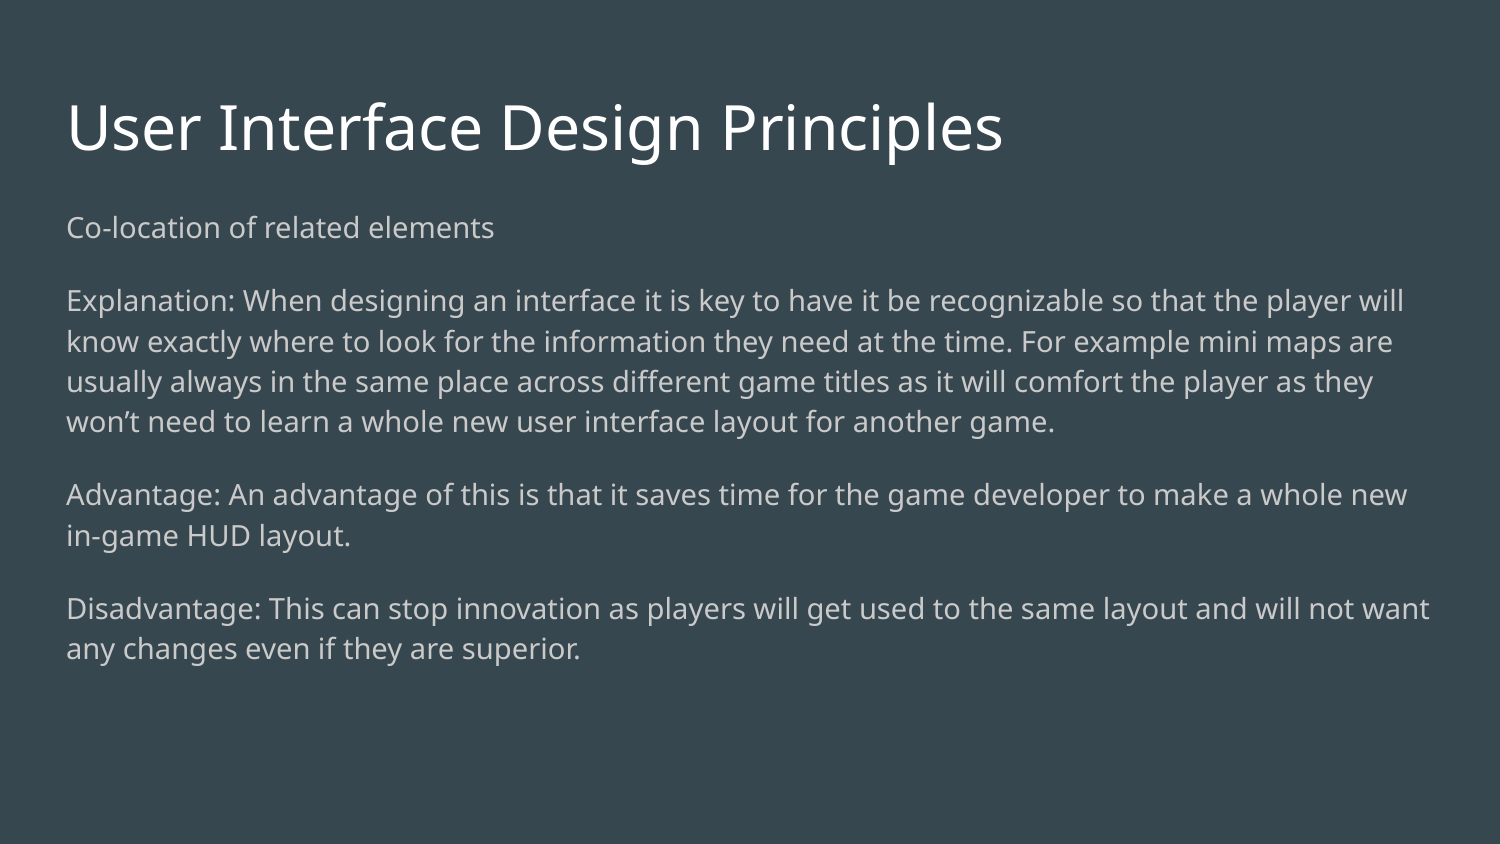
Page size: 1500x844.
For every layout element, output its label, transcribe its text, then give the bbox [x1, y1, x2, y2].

title User Interface Design Principles [51, 72, 1449, 167]
list Co-location of related elements Explanation: When designing an interface it is key to have it be recognizable so that the player will know exactly where to look for the information they need at the time. For example mini maps are usually always in the same place across different game titles as it will comfort the player as they won’t need to learn a whole new user interface layout for another game. Advantage: An advantage of this is that it saves time for the game developer to make a whole new in-game HUD layout. Disadvantage: This can stop innovation as players will get used to the same layout and will not want any changes even if they are superior. [51, 189, 1449, 750]
